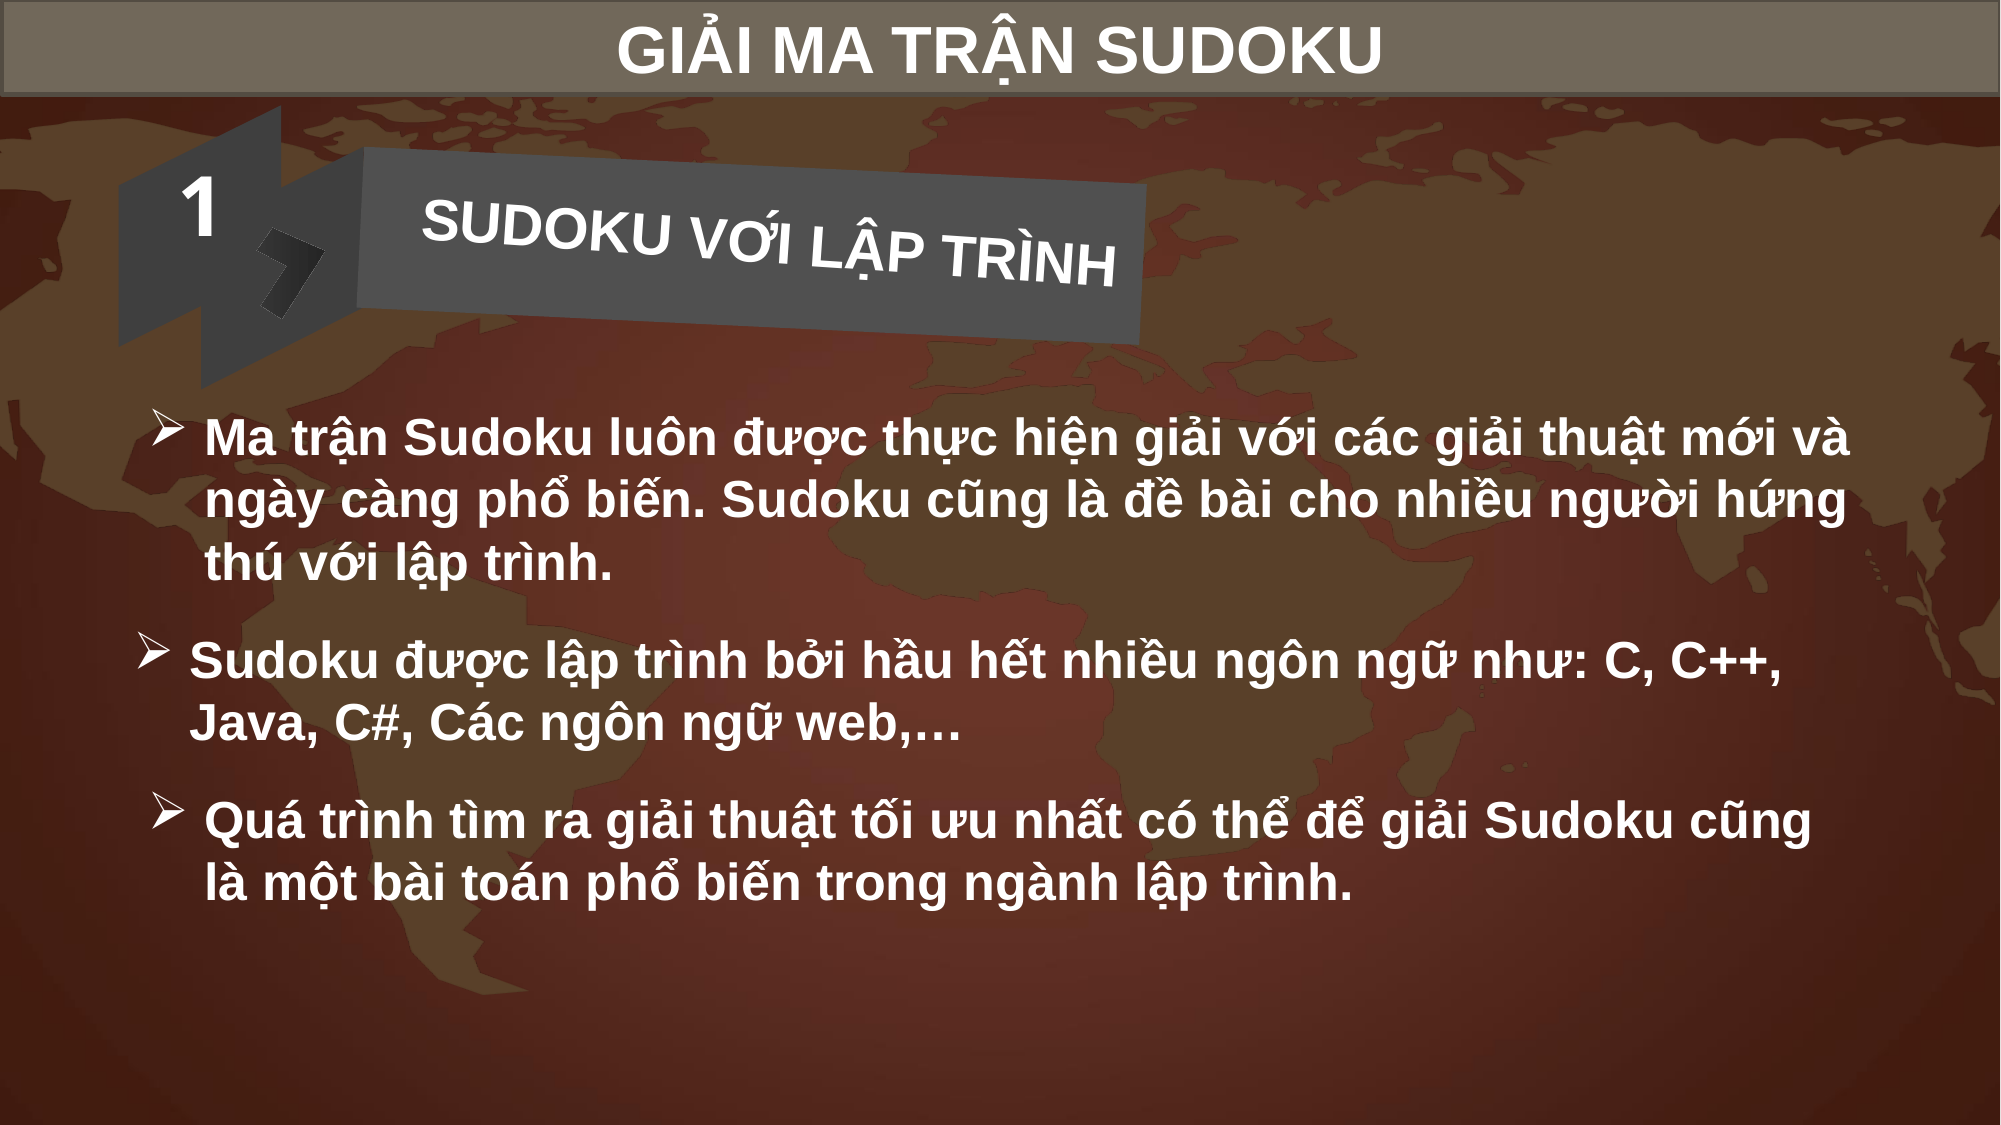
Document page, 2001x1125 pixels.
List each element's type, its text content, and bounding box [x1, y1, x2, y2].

text_box Ma trận Sudoku luôn được thực hiện giải với các giải thuật mới và ngày càng phổ biến. Sudoku cũng là đề bài cho nhiều người hứng thú với lập trình. [58, 395, 1944, 598]
text_box Sudoku được lập trình bởi hầu hết nhiều ngôn ngữ như: C, C++, Java, C#, Các ngôn ngữ web,… [118, 618, 1887, 759]
text_box GIẢI MA TRẬN SUDOKU [0, 0, 2000, 97]
text_box Quá trình tìm ra giải thuật tối ưu nhất có thể để giải Sudoku cũng là một bài toán phổ biến trong ngành lập trình. [58, 778, 1886, 919]
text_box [118, 105, 1144, 390]
picture [0, 0, 2001, 1125]
